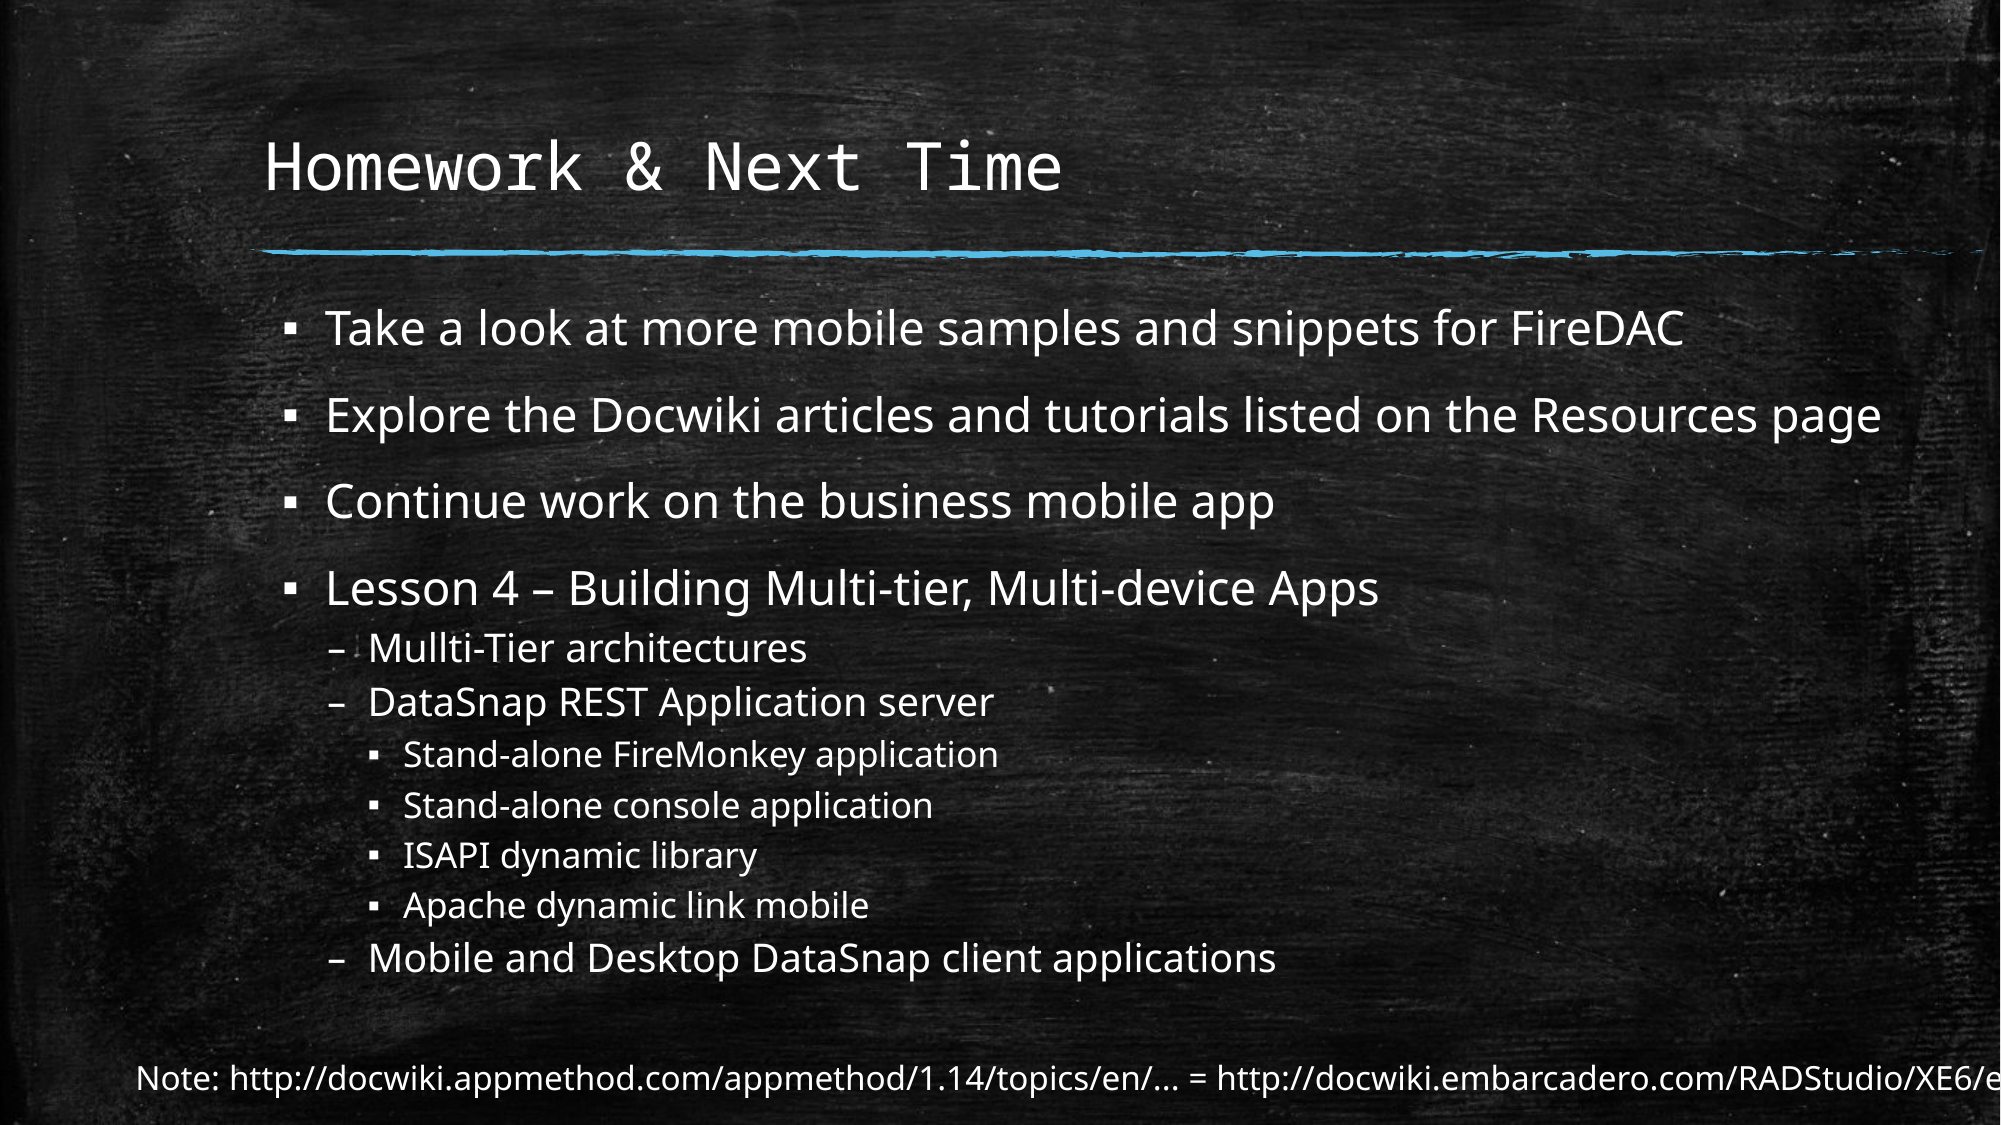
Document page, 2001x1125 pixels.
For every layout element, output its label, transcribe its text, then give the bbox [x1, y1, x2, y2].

title Homework & Next Time [249, 45, 1751, 213]
list Take a look at more mobile samples and snippets for FireDAC Explore the Docwiki articles and tutorials listed on the Resources page Continue work on the business mobile app Lesson 4 – Building Multi-tier, Multi-device Apps Mullti-Tier architectures DataSnap REST Application server Stand-alone FireMonkey application Stand-alone console application ISAPI dynamic library Apache dynamic link mobile Mobile and Desktop DataSnap client applications [267, 296, 1907, 1034]
text_box Note: http://docwiki.appmethod.com/appmethod/1.14/topics/en/... = http://docwiki.embarcadero.com/RADStudio/XE6/en/... [45, 1050, 2000, 1105]
